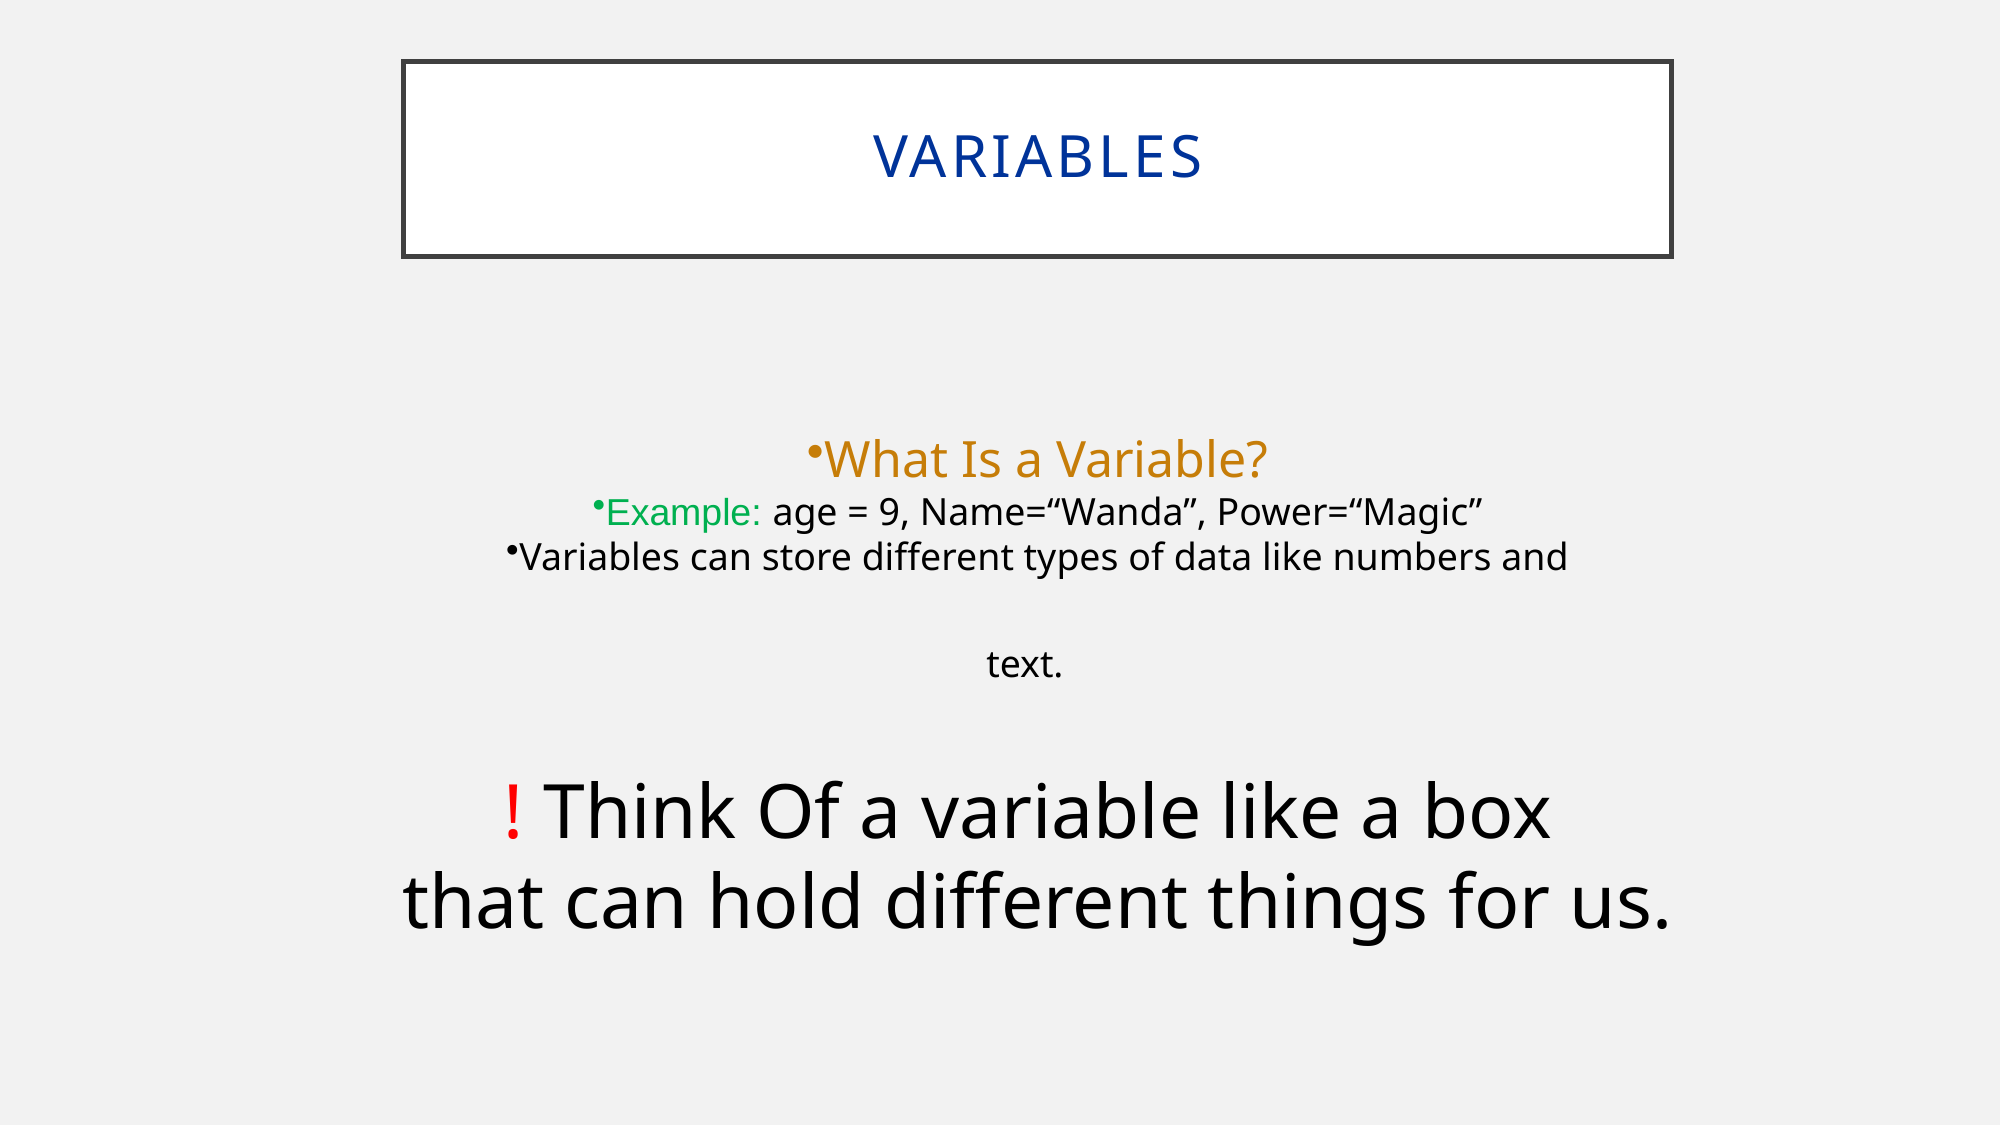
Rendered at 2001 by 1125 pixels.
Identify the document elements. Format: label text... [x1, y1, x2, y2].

text_box ! Think Of a variable like a box that can hold different things for us. [387, 756, 1689, 951]
title Variables [401, 59, 1674, 259]
list What Is a Variable? Example: age = 9, Name=“Wanda”, Power=“Magic” Variables can store different types of data like numbers and text. [454, 213, 1622, 756]
